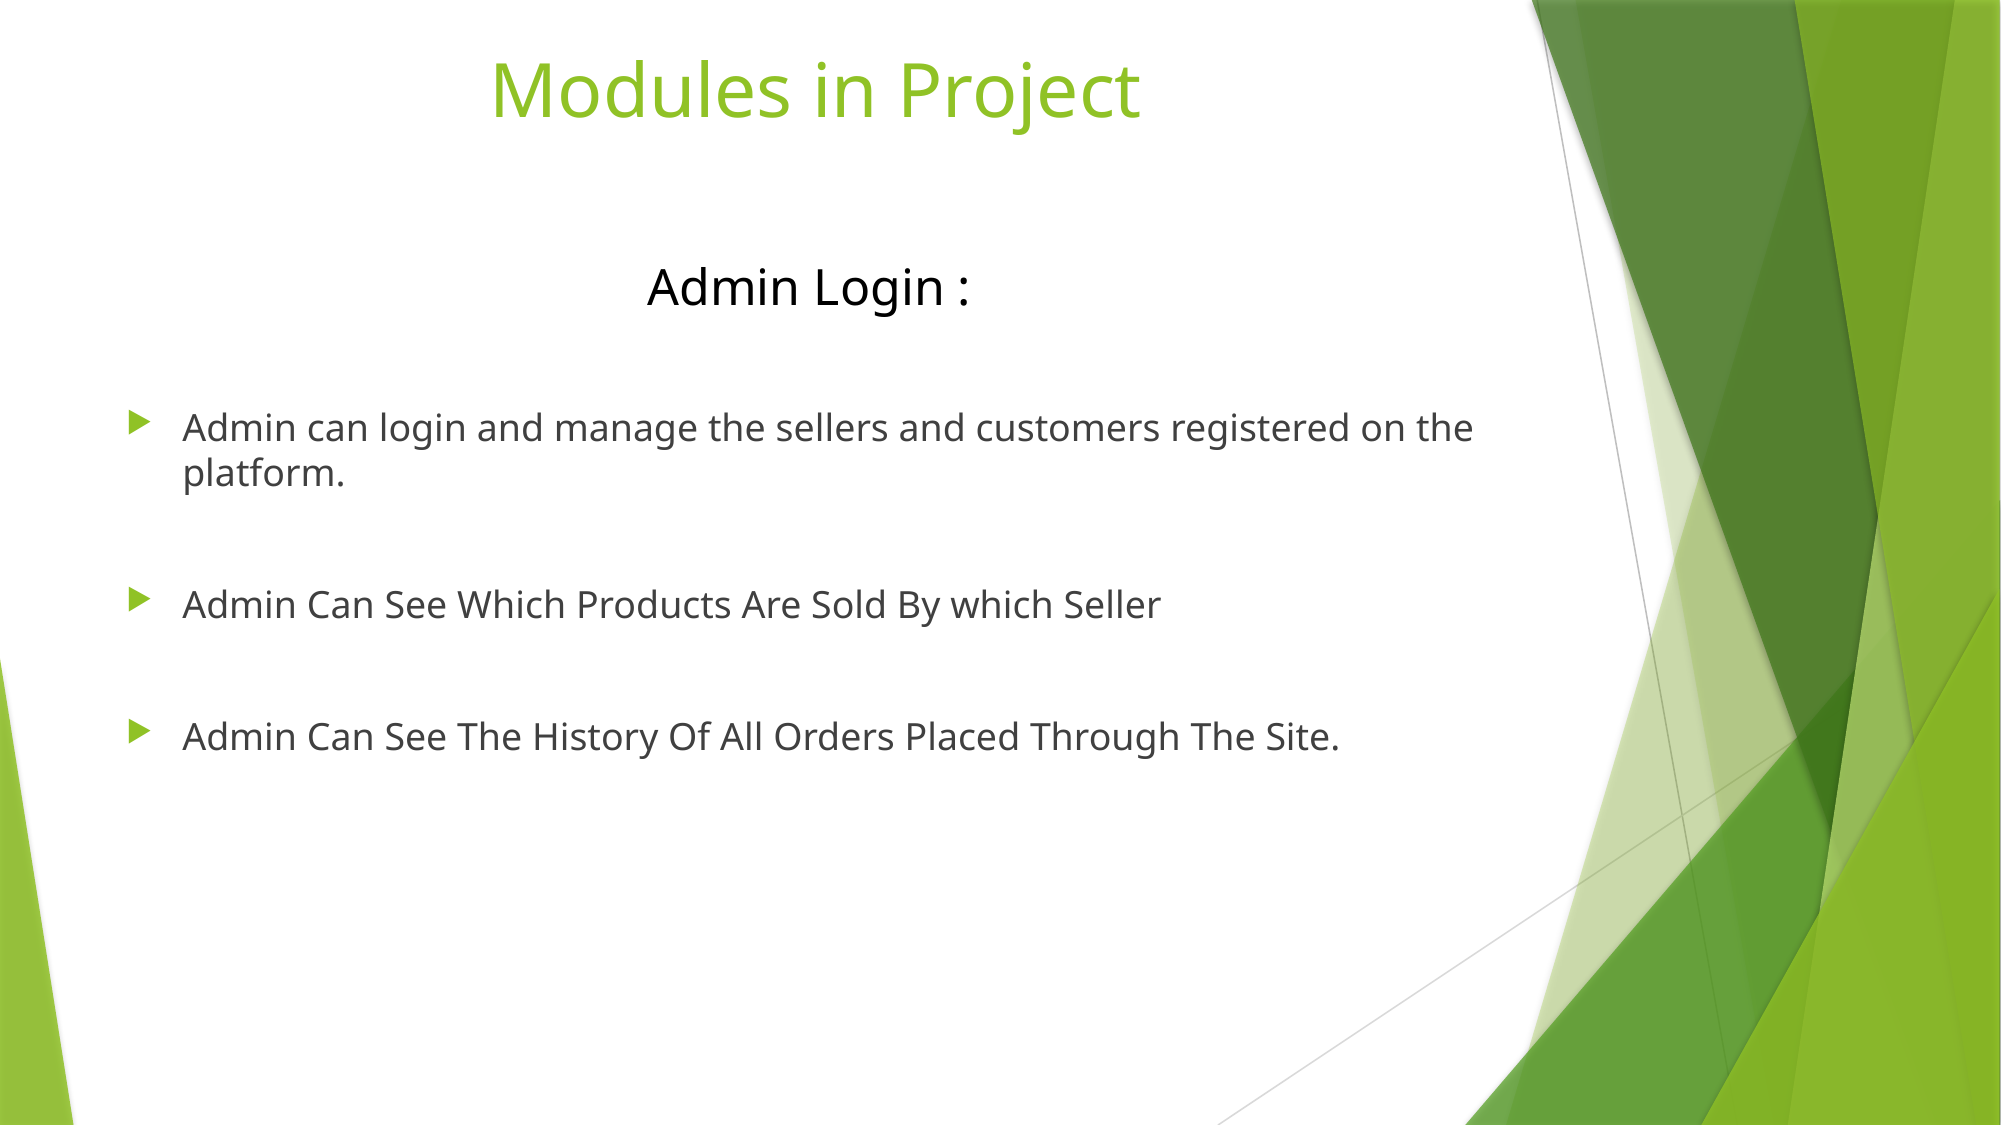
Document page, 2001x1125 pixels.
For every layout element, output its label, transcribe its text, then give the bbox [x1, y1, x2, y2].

list Admin can login and manage the sellers and customers registered on the platform. Admin Can See Which Products Are Sold By which Seller Admin Can See The History Of All Orders Placed Through The Site. [111, 396, 1522, 1034]
text_box Admin Login : [632, 248, 1000, 324]
title Modules in Project [111, 34, 1522, 252]
